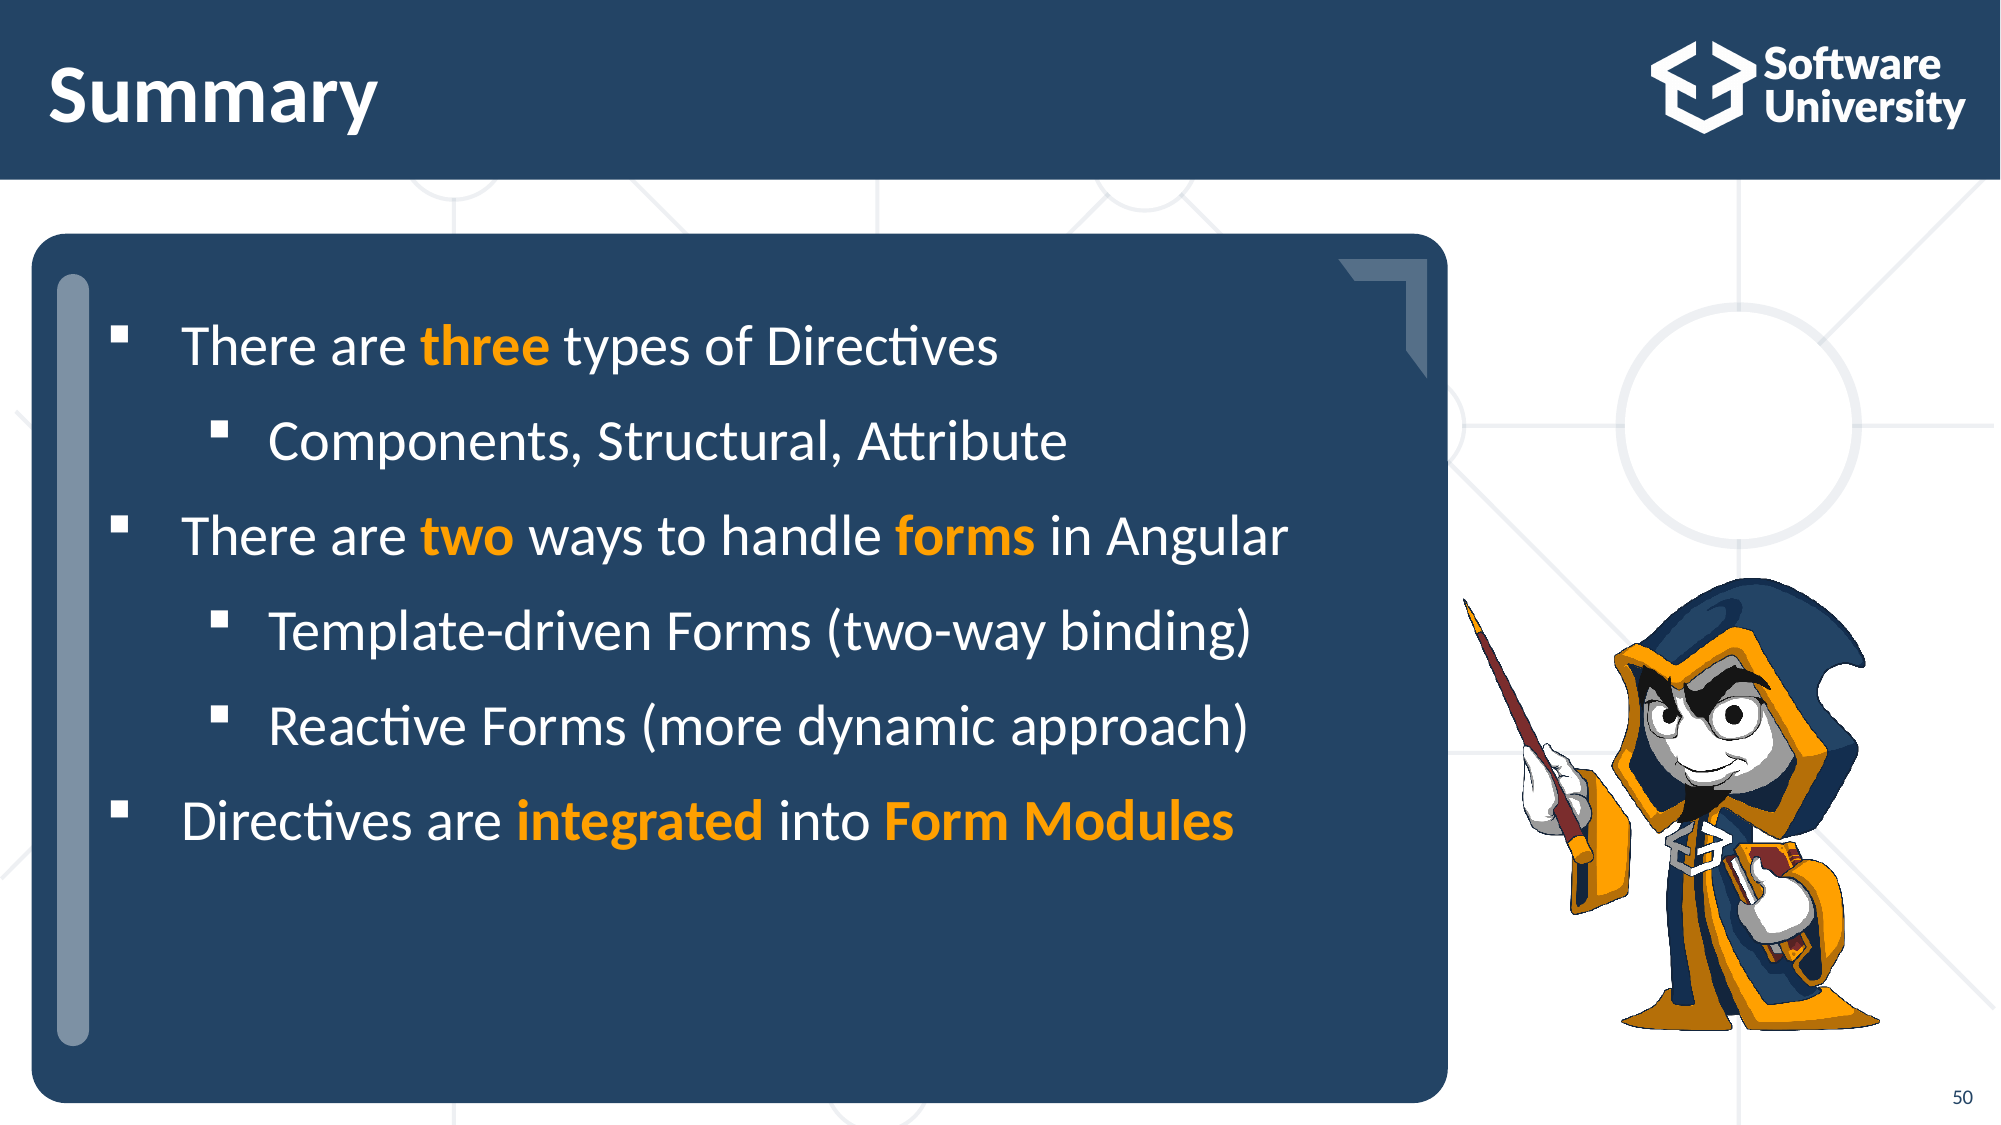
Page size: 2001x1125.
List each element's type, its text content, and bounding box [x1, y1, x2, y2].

slide_number 50 [1927, 1067, 1989, 1117]
picture [1447, 537, 1921, 1050]
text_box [31, 233, 1449, 1104]
title Summary [31, 16, 1625, 162]
picture [1651, 41, 1966, 134]
